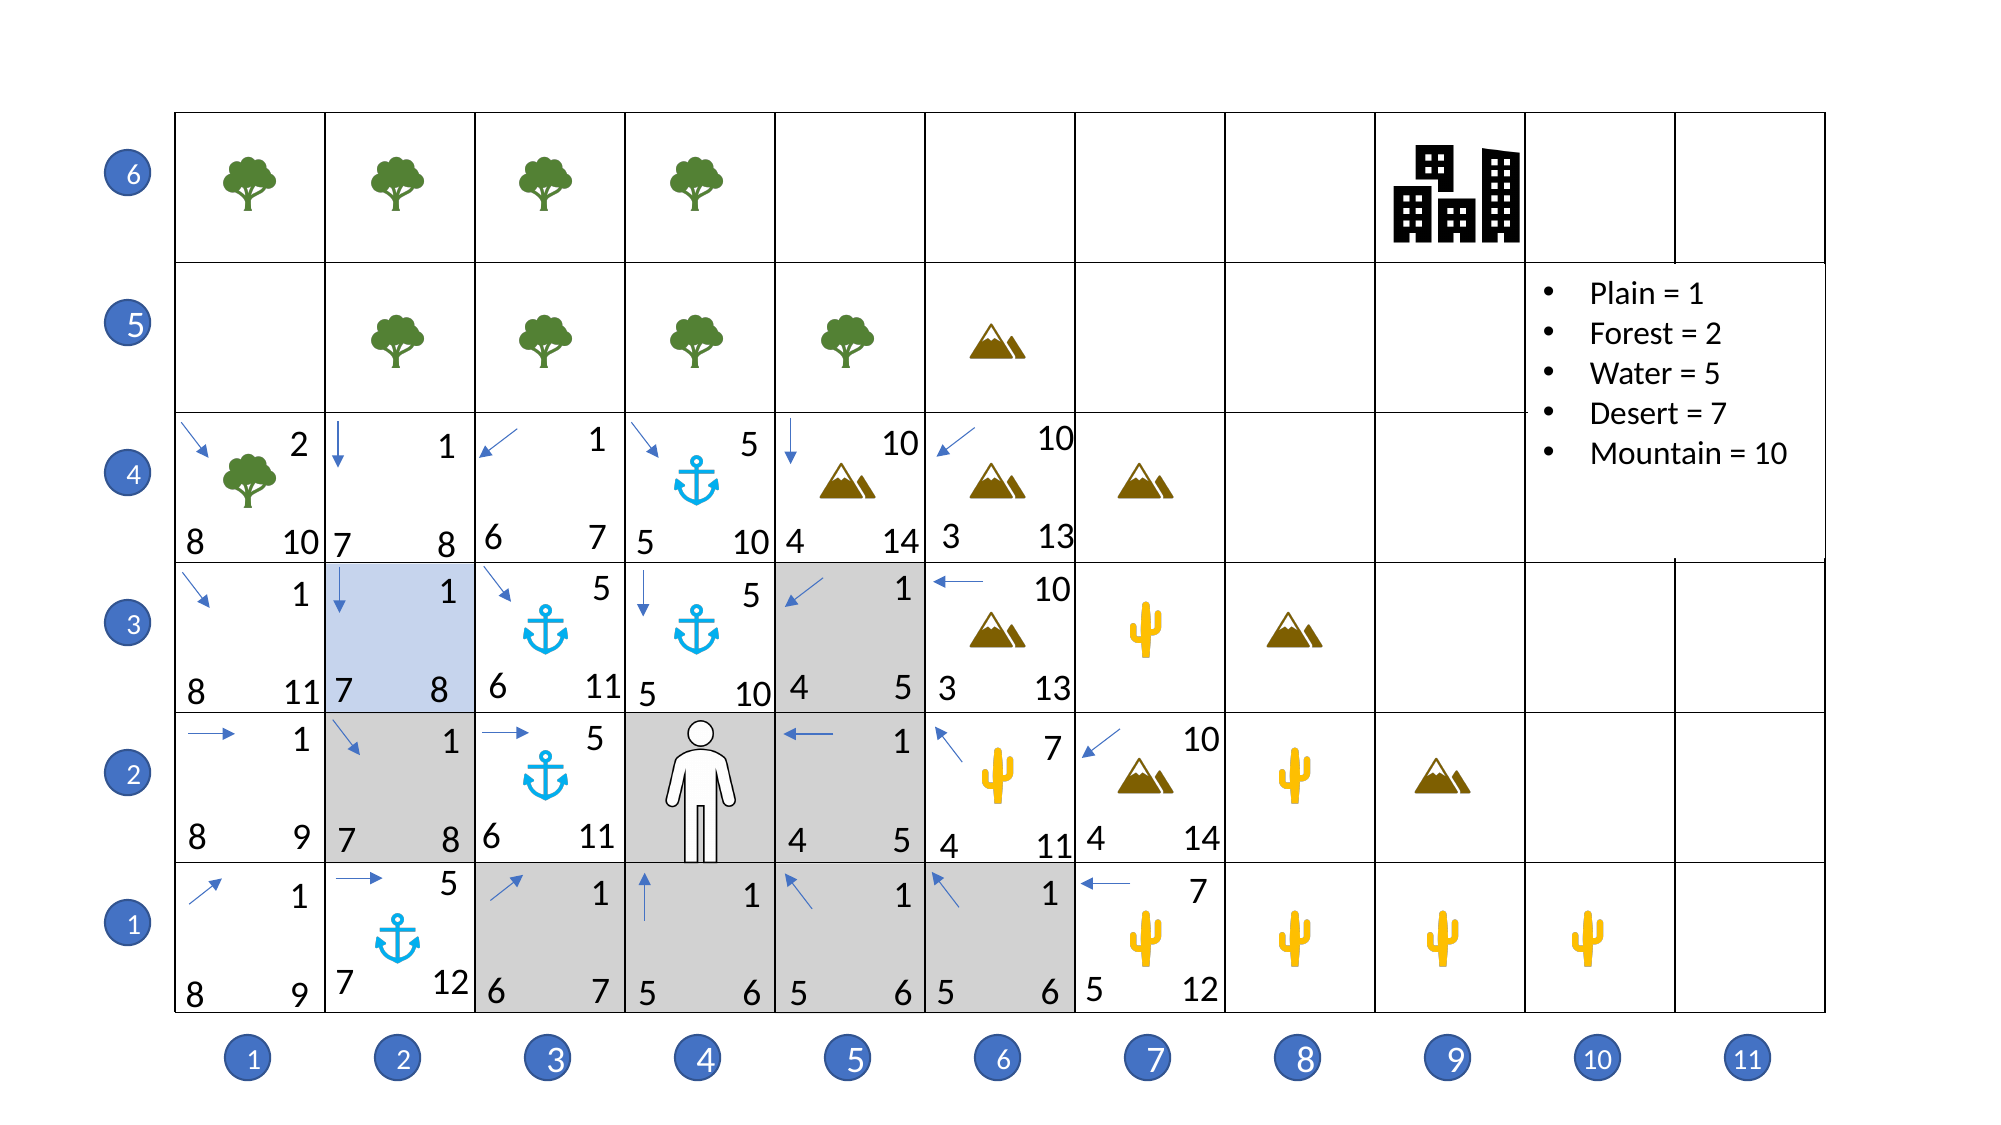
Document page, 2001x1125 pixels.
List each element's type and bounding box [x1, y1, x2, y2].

text_box [931, 715, 1078, 875]
text_box [478, 860, 628, 1020]
picture [1412, 908, 1473, 969]
picture [1115, 450, 1176, 511]
text_box [629, 862, 780, 1022]
picture [1115, 599, 1176, 660]
picture [366, 153, 428, 214]
picture [515, 153, 576, 214]
text_box [932, 405, 1083, 565]
text_box [179, 706, 329, 866]
picture [366, 311, 428, 372]
text_box [327, 866, 477, 1011]
text_box [178, 571, 328, 721]
text_box [324, 413, 474, 573]
picture [967, 311, 1028, 372]
text_box [779, 708, 929, 869]
text_box [177, 863, 327, 1023]
text_box [777, 410, 927, 570]
text_box [629, 570, 780, 722]
text_box [328, 558, 476, 718]
picture [817, 311, 878, 372]
picture [1264, 908, 1325, 969]
text_box [929, 556, 1079, 716]
picture [1264, 599, 1325, 660]
picture [515, 311, 576, 372]
picture [219, 153, 280, 214]
picture [1264, 745, 1325, 806]
text_box [927, 860, 1078, 1020]
text_box [781, 555, 931, 715]
text_box [479, 715, 623, 860]
text_box [479, 555, 630, 715]
text_box [627, 411, 777, 571]
text_box [177, 411, 327, 571]
picture [666, 311, 727, 372]
text_box [104, 112, 1825, 1081]
text_box [475, 406, 625, 566]
text_box [328, 708, 479, 868]
text_box [780, 869, 931, 1022]
picture [1557, 908, 1618, 969]
picture [666, 153, 727, 214]
text_box [1076, 858, 1227, 1018]
text_box [1078, 706, 1228, 866]
picture [1381, 118, 1532, 269]
picture [1412, 745, 1473, 806]
